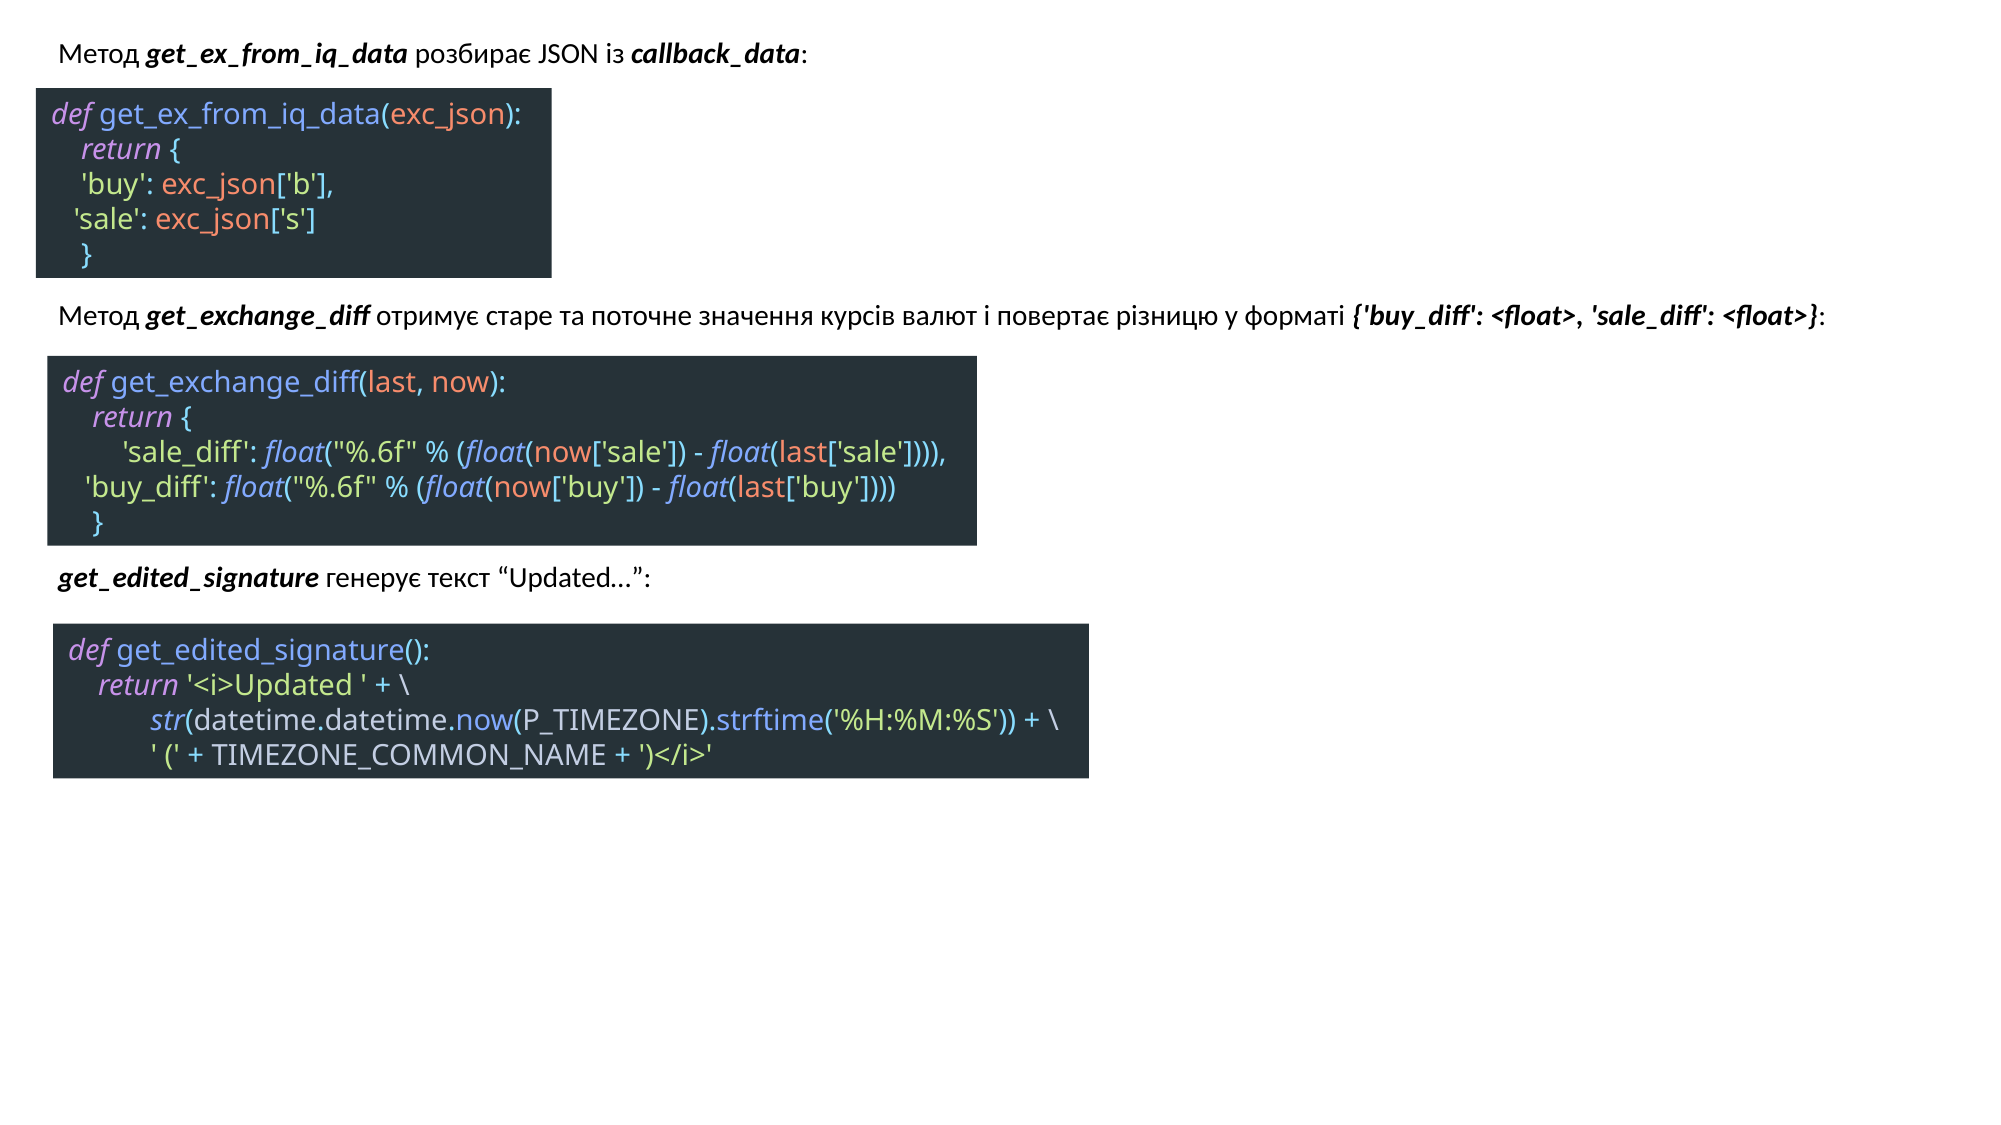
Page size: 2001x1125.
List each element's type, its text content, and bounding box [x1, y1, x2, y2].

text_box def get_exchange_diff(last, now): return { 'sale_diff': float("%.6f" % (float(now['sale']) - float(last['sale']))), 'buy_diff': float("%.6f" % (float(now['buy']) - float(last['buy']))) } [47, 355, 977, 546]
text_box def get_edited_signature(): return '<i>Updated ' + \ str(datetime.datetime.now(P_TIMEZONE).strftime('%H:%M:%S')) + \ ' (' + TIMEZONE_COMMON_NAME + ')</i>' [53, 623, 1090, 779]
text_box def get_ex_from_iq_data(exc_json): return { 'buy': exc_json['b'], 'sale': exc_json['s'] } [35, 88, 552, 278]
list Метод get_ex_from_iq_data розбирає JSON із callback_data: Метод get_exchange_diff отримує старе та поточне значення курсів валют і повертає різницю у форматі {'buy_diff': <float>, 'sale_diff': <float>}: get_edited_signature генерує текст “Updated…”: [43, 31, 1955, 1079]
